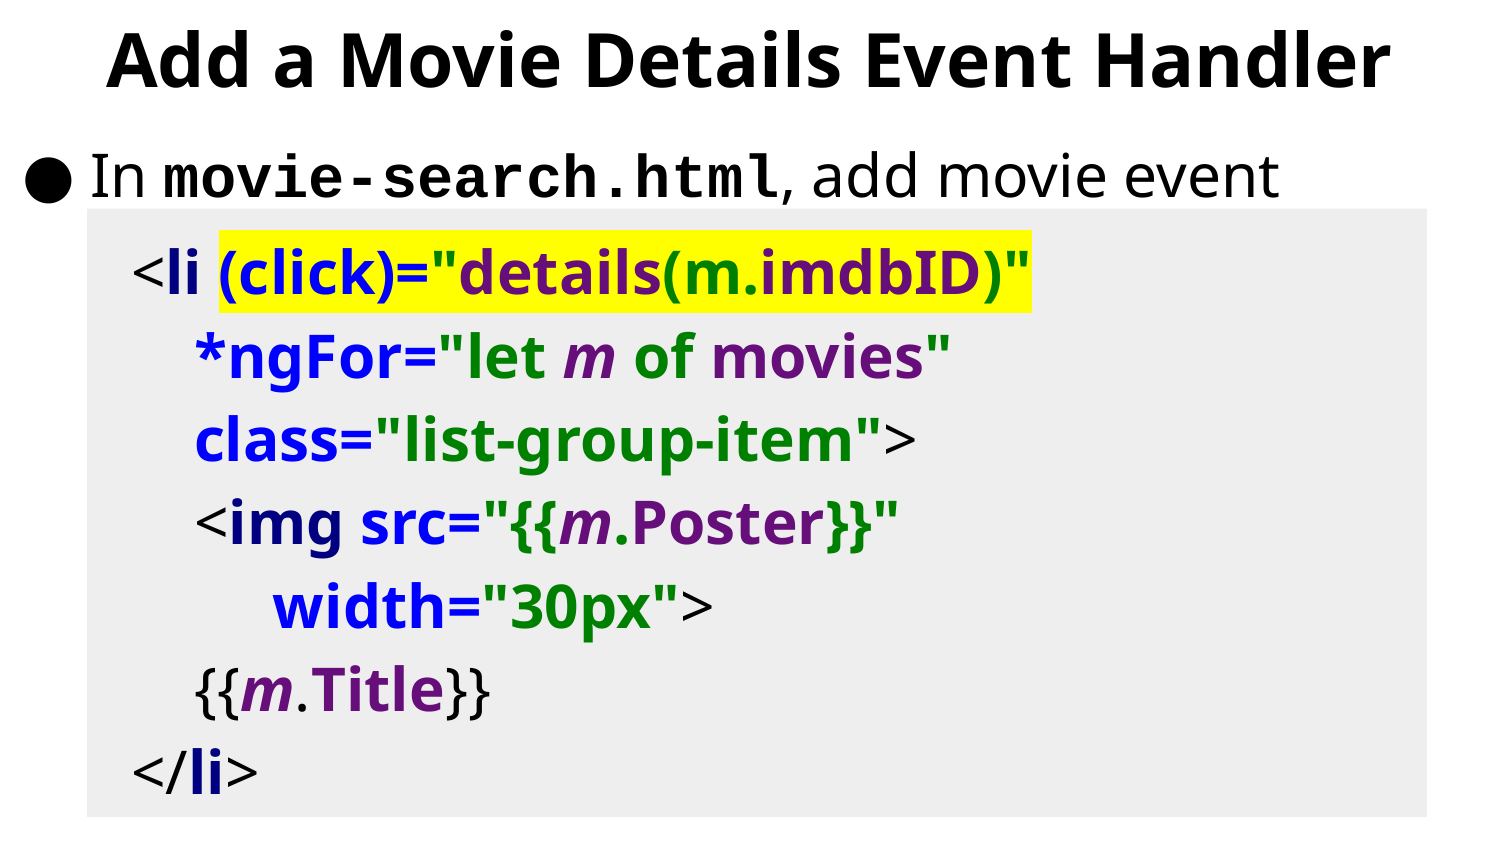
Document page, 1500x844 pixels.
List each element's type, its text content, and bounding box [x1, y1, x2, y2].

list In movie-search.html, add movie event handler [0, 111, 1500, 844]
title Add a Movie Details Event Handler [0, 0, 1500, 111]
text_box <li (click)="details(m.imdbID)" *ngFor="let m of movies" class="list-group-item"> <img src="{{m.Poster}}" width="30px"> {{m.Title}} </li> [87, 208, 1427, 817]
